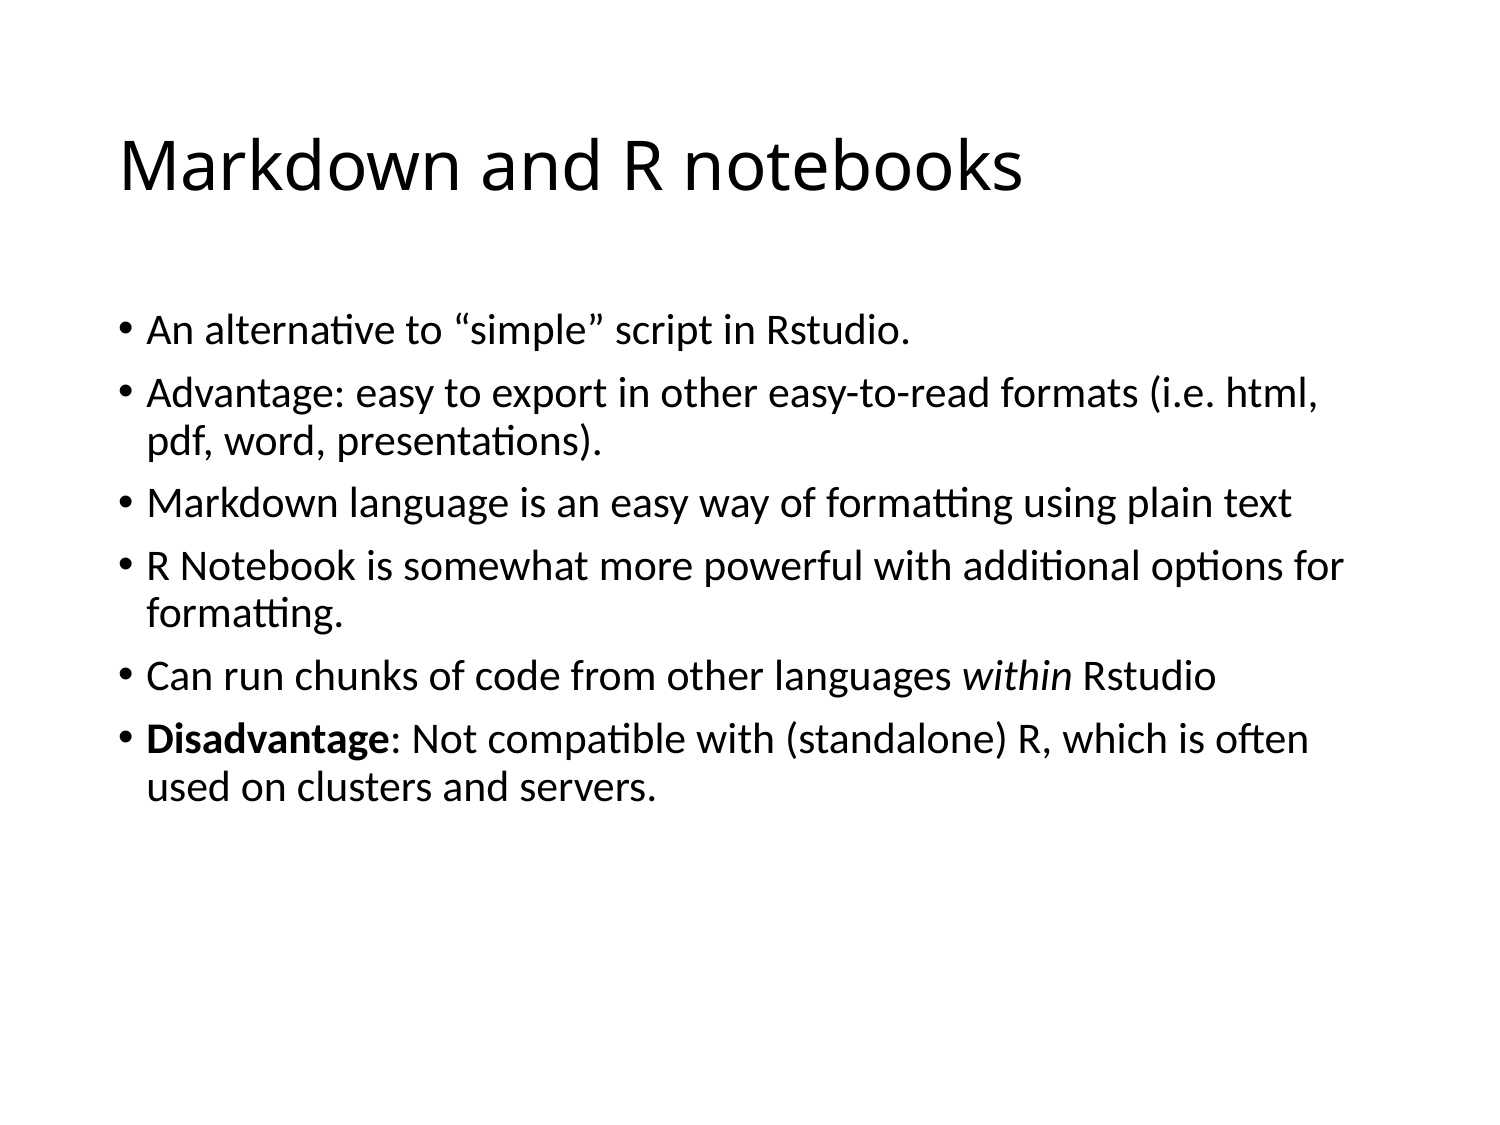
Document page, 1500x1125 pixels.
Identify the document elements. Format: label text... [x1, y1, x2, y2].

title Markdown and R notebooks [103, 59, 1397, 278]
list An alternative to “simple” script in Rstudio. Advantage: easy to export in other easy-to-read formats (i.e. html, pdf, word, presentations). Markdown language is an easy way of formatting using plain text R Notebook is somewhat more powerful with additional options for formatting. Can run chunks of code from other languages within Rstudio Disadvantage: Not compatible with (standalone) R, which is often used on clusters and servers. [103, 299, 1397, 1014]
